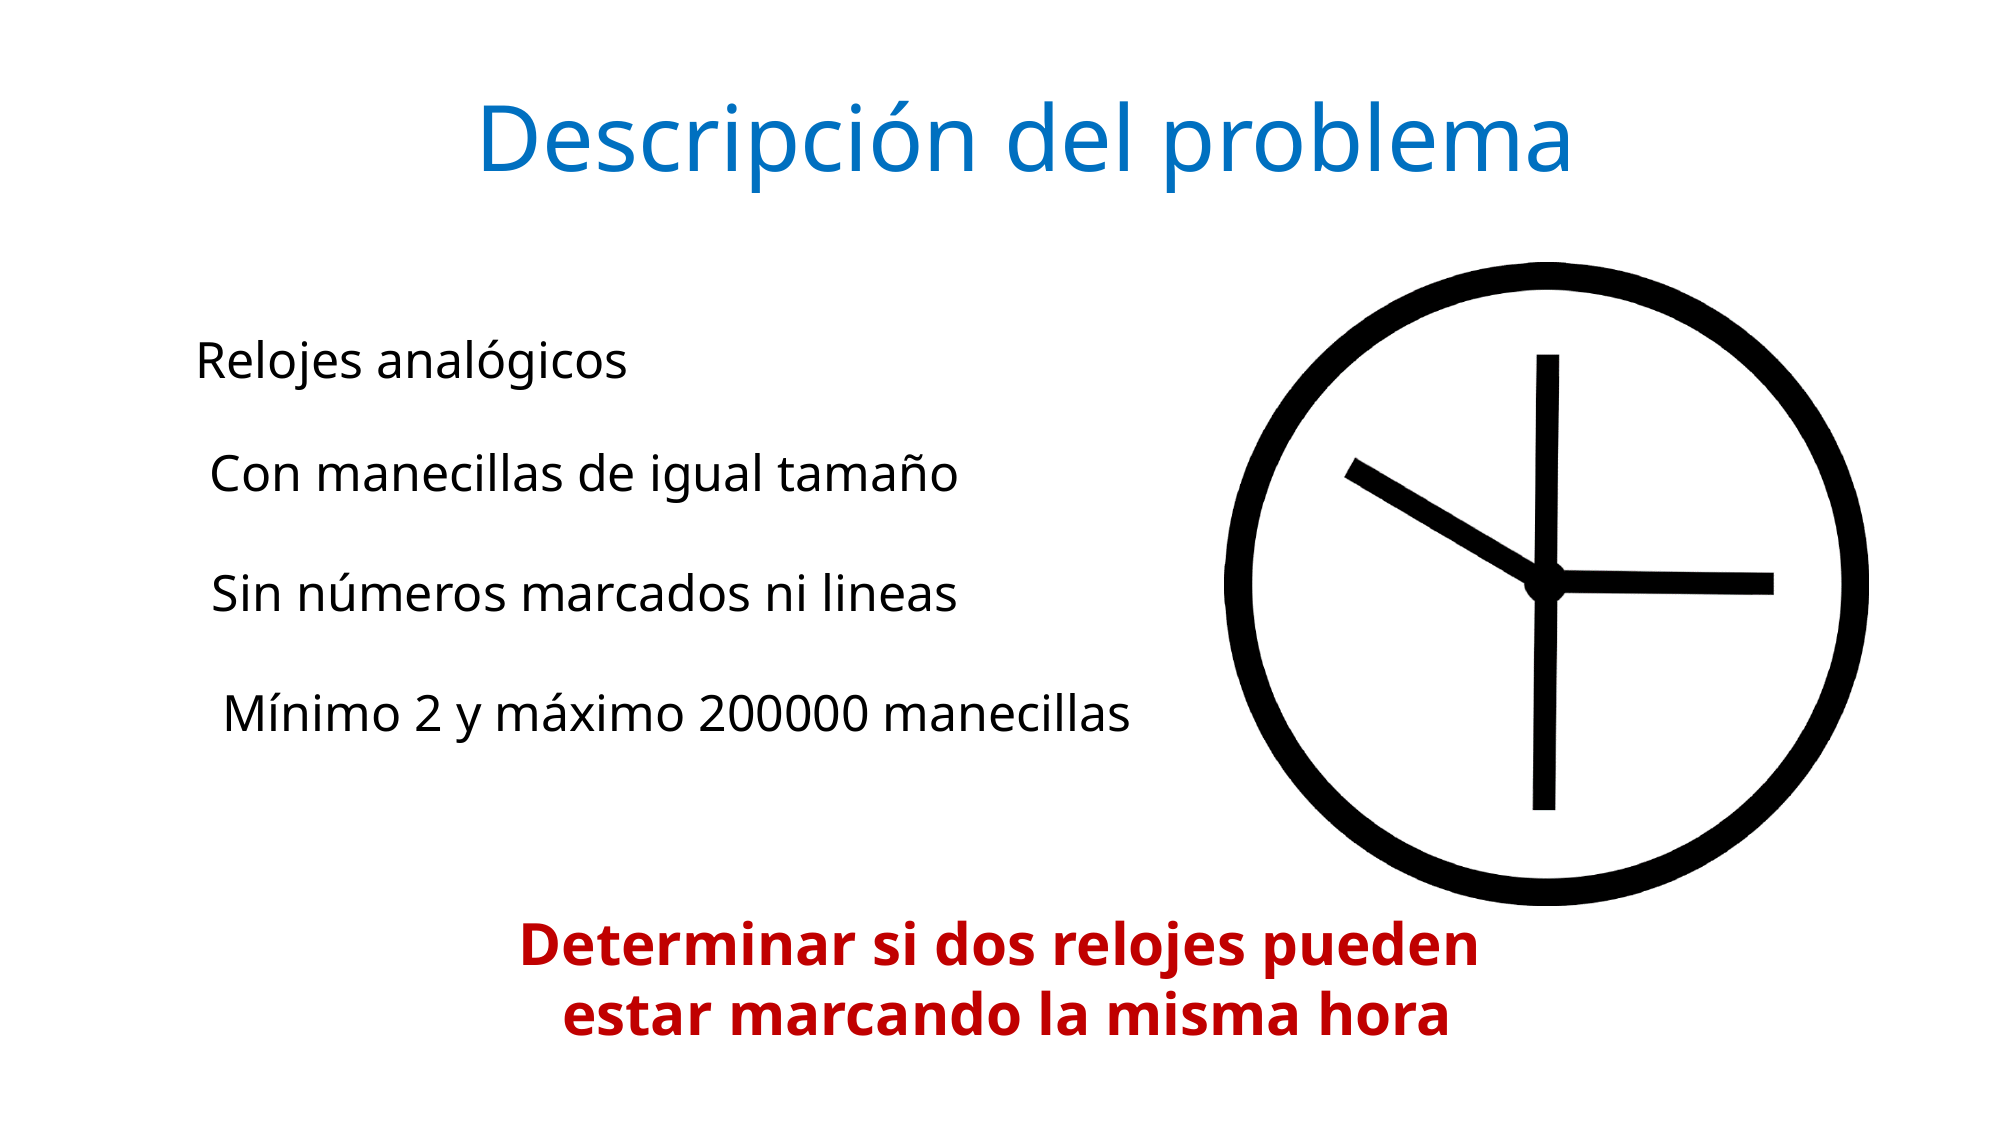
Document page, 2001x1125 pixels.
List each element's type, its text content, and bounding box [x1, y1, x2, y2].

text_box Determinar si dos relojes pueden estar marcando la misma hora [7, 899, 2000, 1054]
text_box Mínimo 2 y máximo 200000 manecillas [207, 673, 1147, 749]
picture [1224, 262, 1869, 907]
title Descripción del problema [164, 33, 1890, 251]
text_box Con manecillas de igual tamaño [195, 434, 976, 509]
text_box Sin números marcados ni lineas [197, 553, 975, 629]
text_box Relojes analógicos [181, 321, 644, 396]
